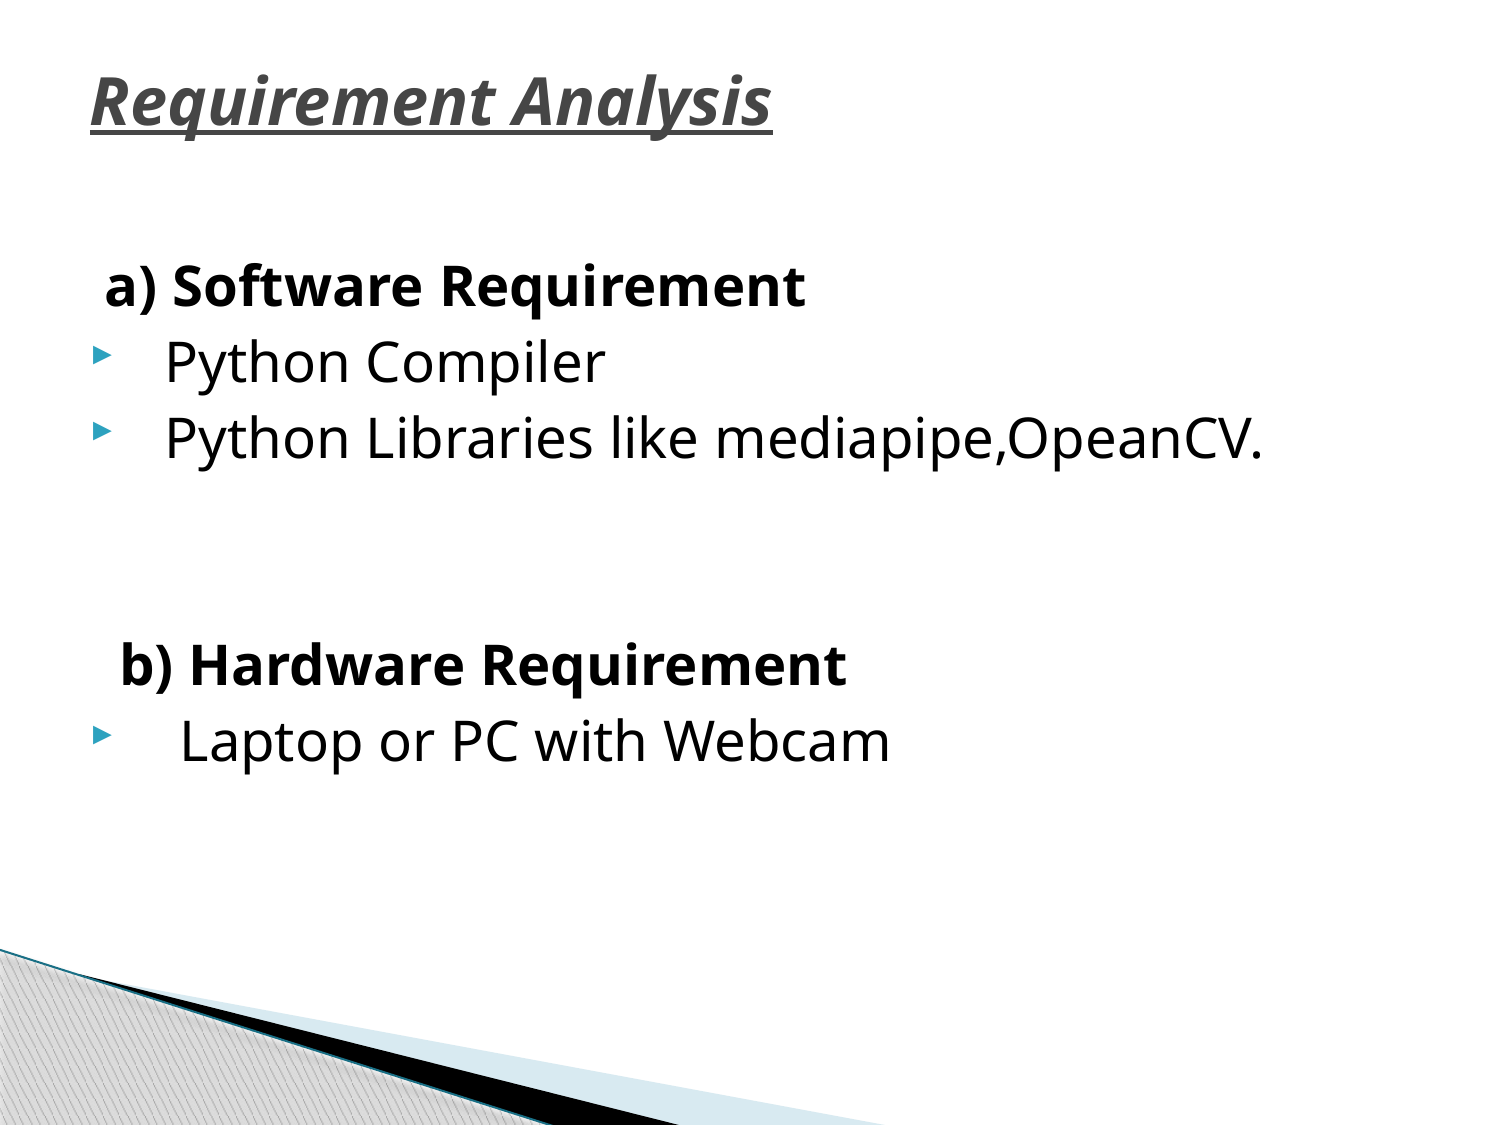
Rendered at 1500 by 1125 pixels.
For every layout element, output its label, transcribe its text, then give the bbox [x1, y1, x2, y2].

list a) Software Requirement Python Compiler Python Libraries like mediapipe,OpeanCV. b) Hardware Requirement Laptop or PC with Webcam [75, 243, 1425, 986]
title Requirement Analysis [75, 45, 1425, 233]
